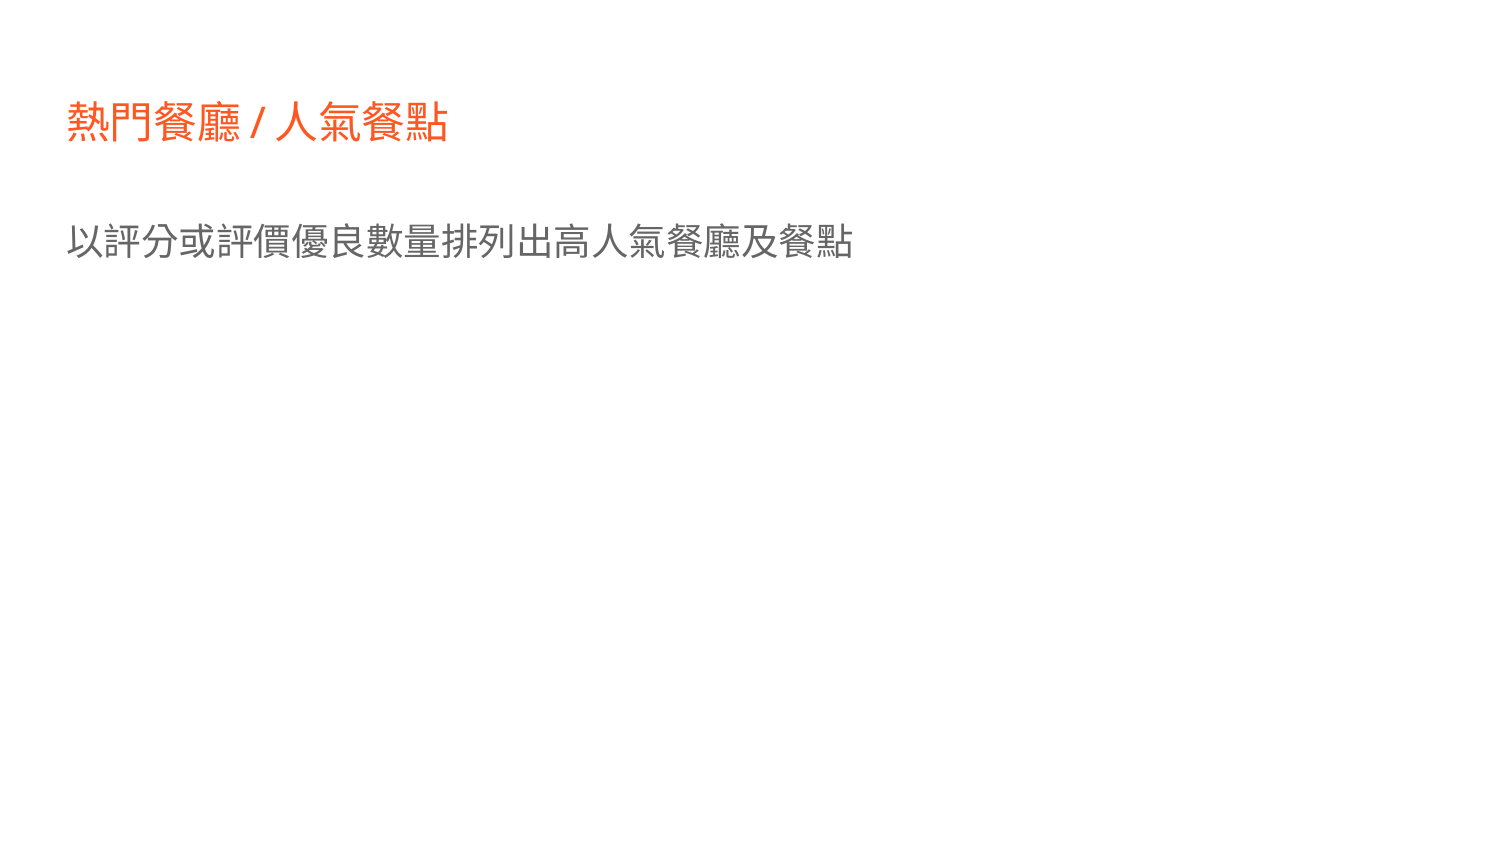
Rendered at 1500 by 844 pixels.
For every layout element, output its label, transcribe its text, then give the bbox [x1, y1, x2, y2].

title 熱門餐廳/人氣餐點 [51, 72, 1449, 167]
list 以評分或評價優良數量排列出高人氣餐廳及餐點 [51, 189, 1449, 750]
